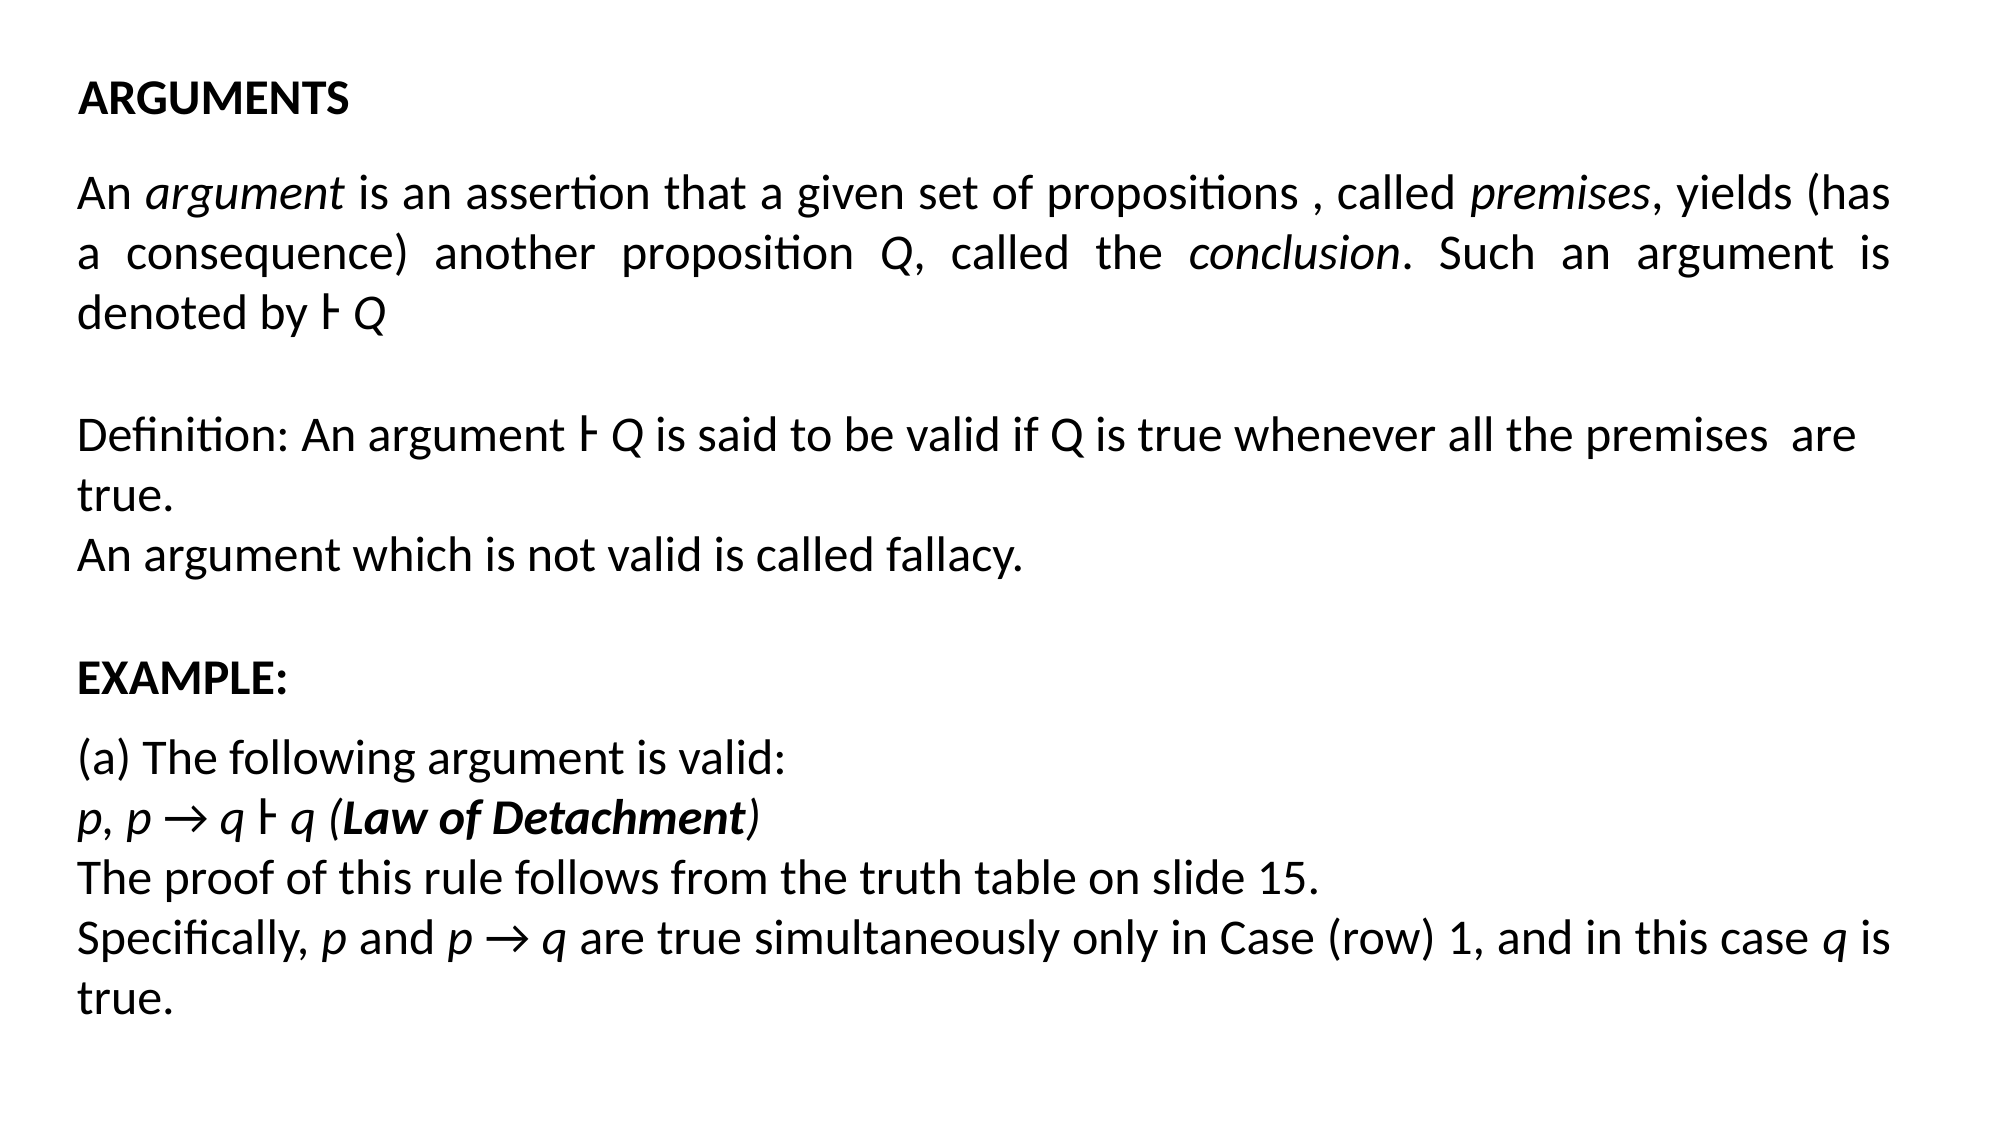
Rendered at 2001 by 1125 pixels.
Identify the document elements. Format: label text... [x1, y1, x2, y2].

text_box ARGUMENTS [63, 56, 366, 132]
text_box EXAMPLE: (a) The following argument is valid: p, p → q Ͱ q (Law of Detachment) The proof of this rule follows from the truth table on slide 15. Specifically, p and p → q are true simultaneously only in Case (row) 1, and in this case q is true. [62, 636, 1906, 1092]
